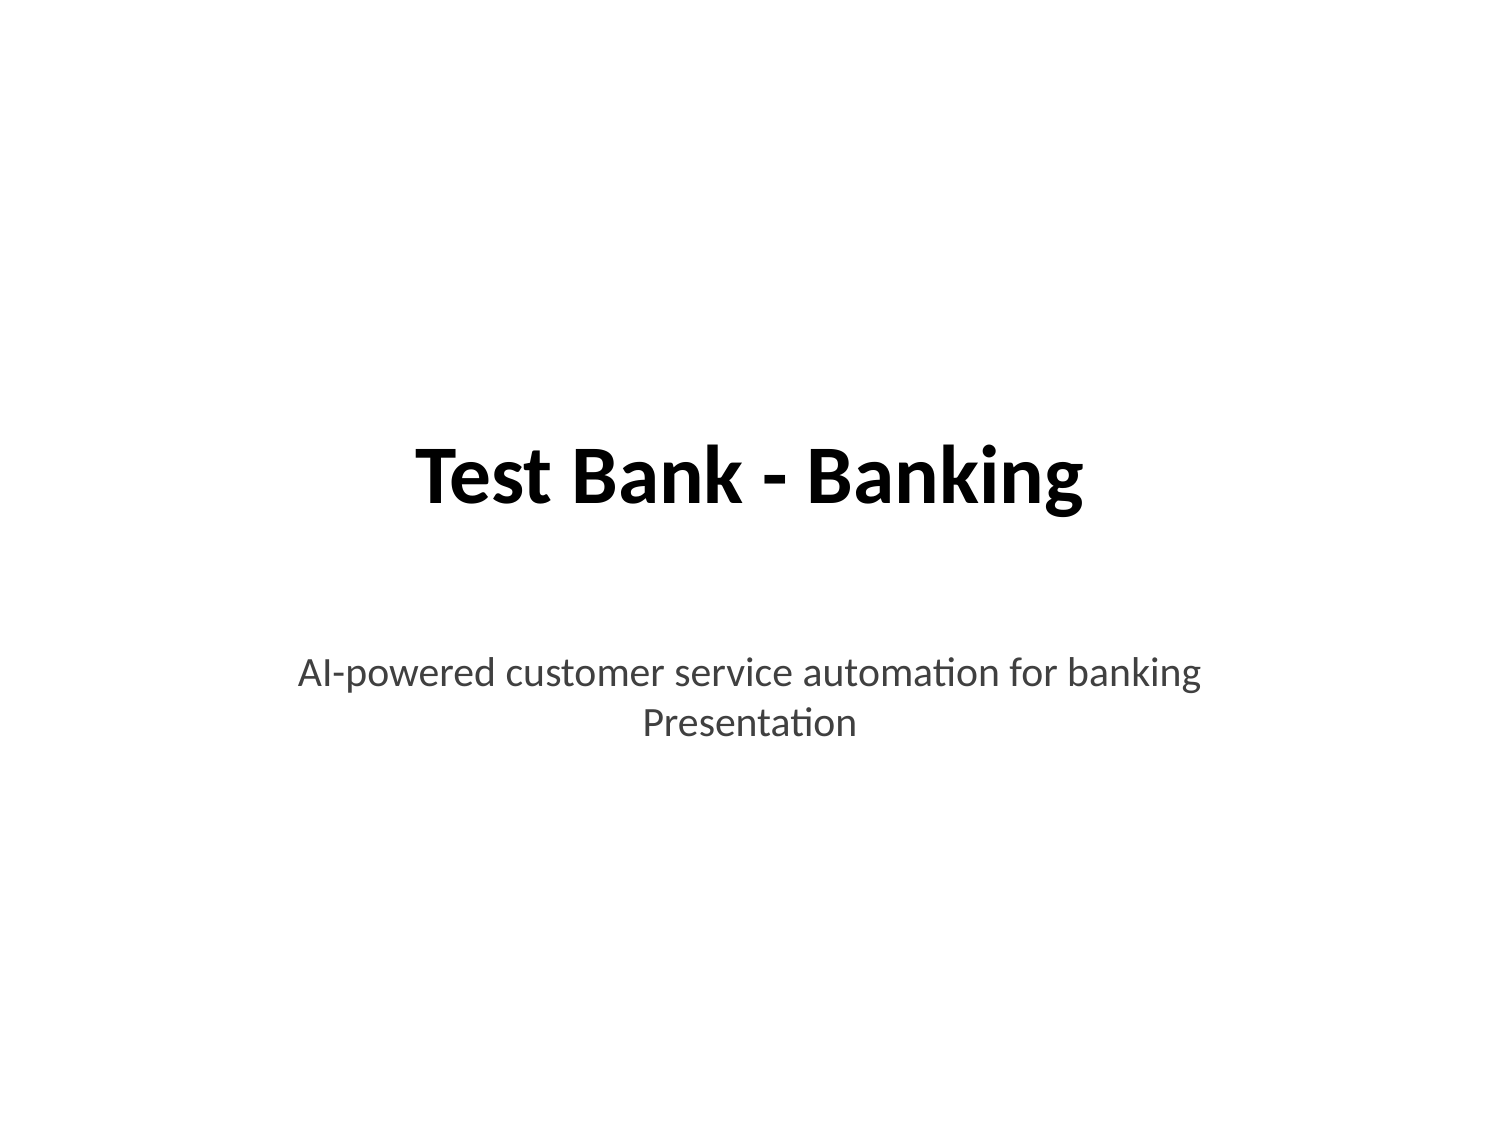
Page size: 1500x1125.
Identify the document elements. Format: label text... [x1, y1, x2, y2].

title Test Bank - Banking [112, 349, 1388, 591]
subtitle AI-powered customer service automation for banking Presentation [225, 637, 1275, 925]
